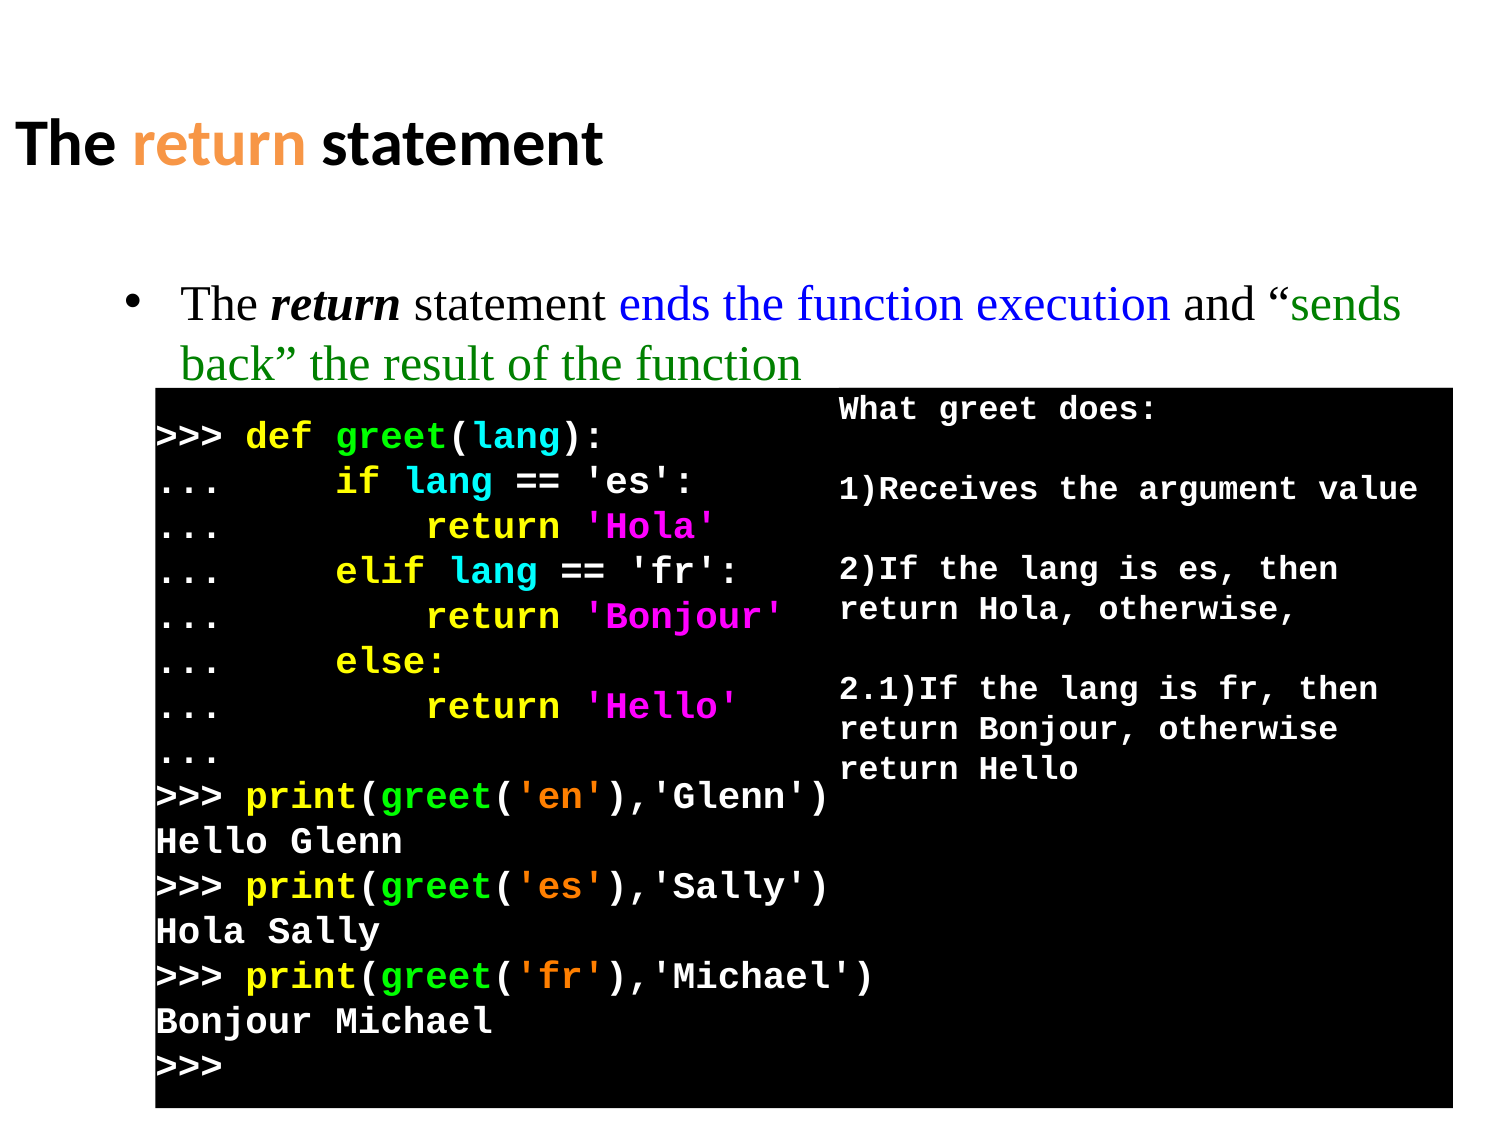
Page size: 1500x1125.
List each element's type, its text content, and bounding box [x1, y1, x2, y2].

text_box >>> def greet(lang): ... if lang == 'es': ... return 'Hola' ... elif lang == 'fr': ... return 'Bonjour' ... else: ... return 'Hello' ... >>> print(greet('en'),'Glenn') Hello Glenn >>> print(greet('es'),'Sally') Hola Sally >>> print(greet('fr'),'Michael') Bonjour Michael >>> [155, 387, 1453, 1109]
list The return statement ends the function execution and “sends back” the result of the function [109, 262, 1500, 1043]
title The return statement [0, 45, 1350, 233]
text_box What greet does: 1)Receives the argument value 2)If the lang is es, then return Hola, otherwise, 2.1)If the lang is fr, then return Bonjour, otherwise return Hello [838, 387, 1453, 785]
